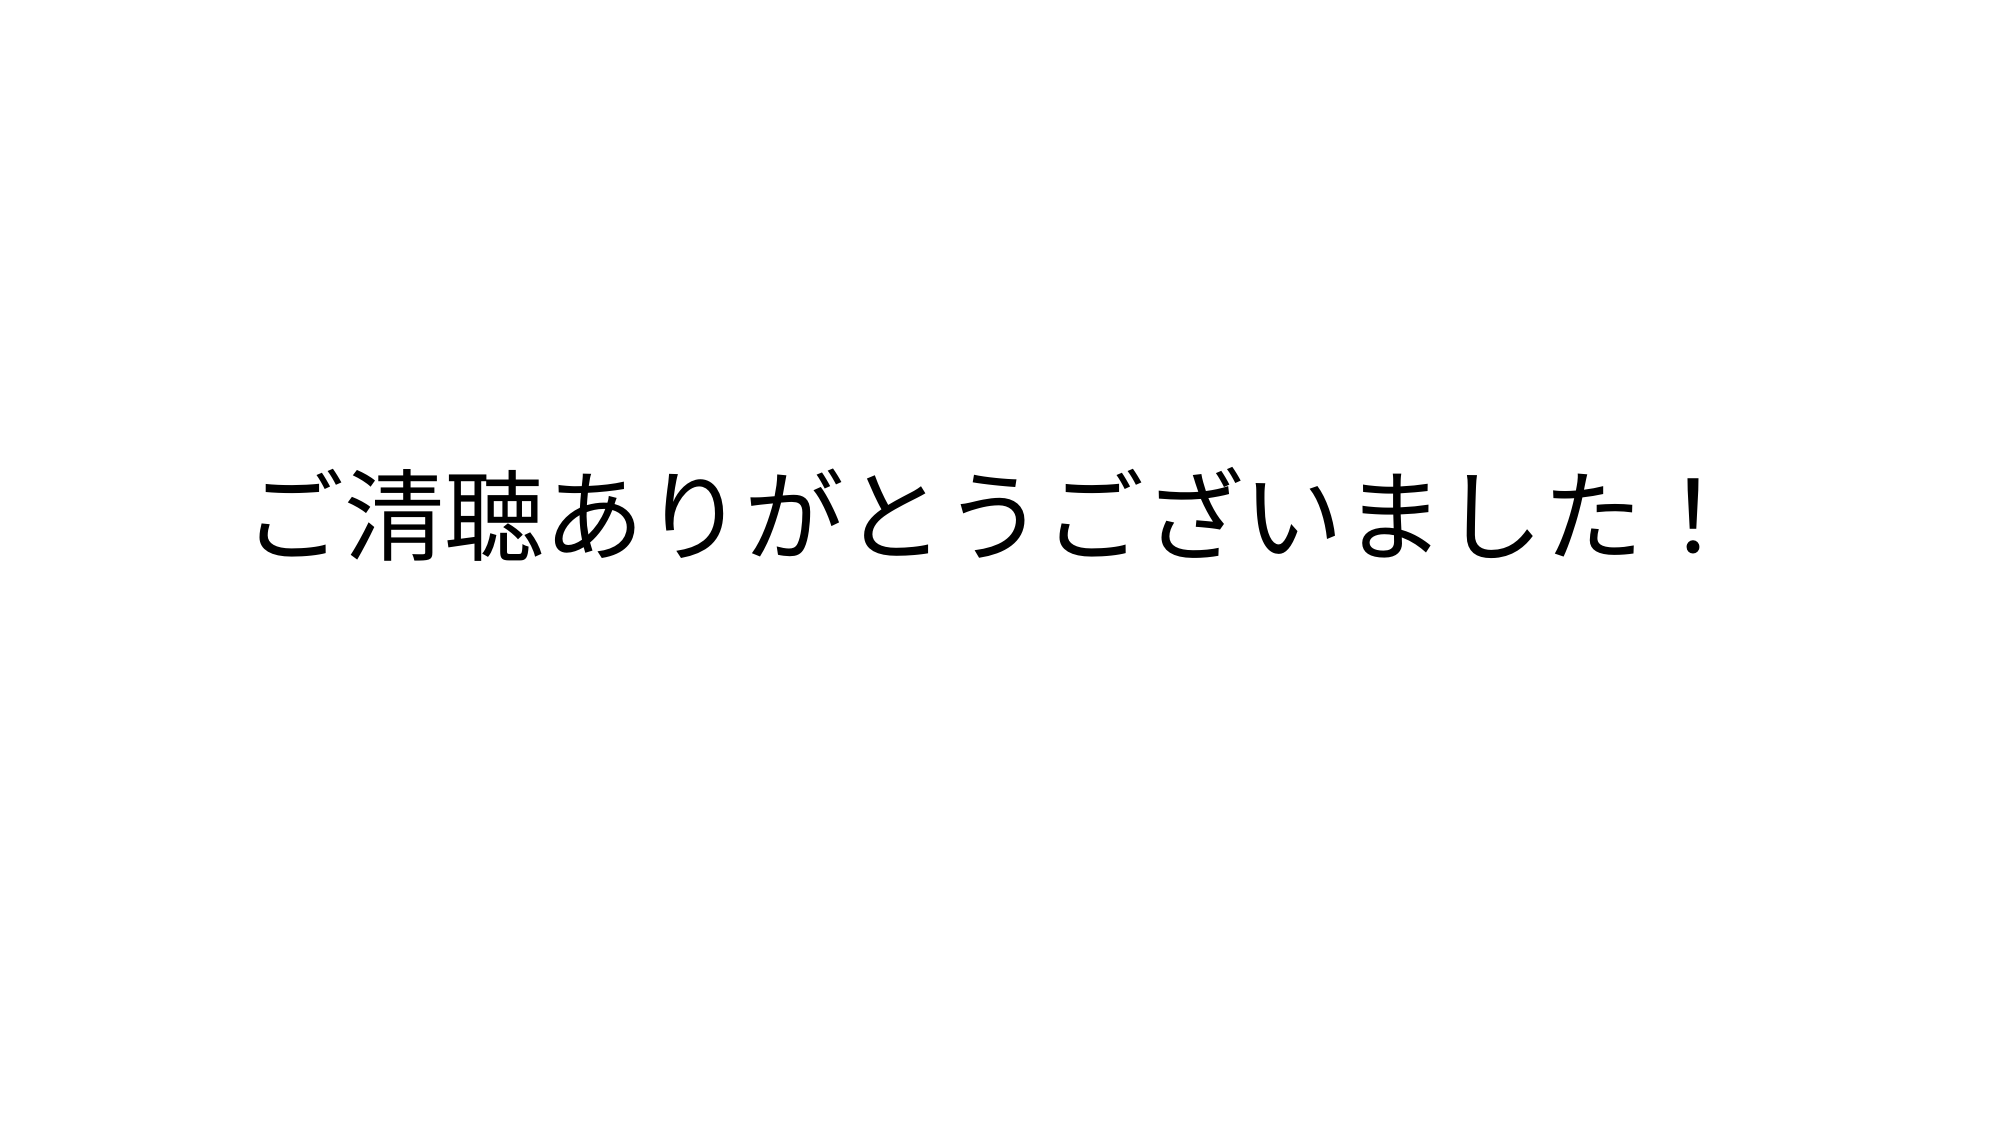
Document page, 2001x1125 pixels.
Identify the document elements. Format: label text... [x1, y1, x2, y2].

text_box ご清聴ありがとうございました！ [229, 445, 1760, 581]
